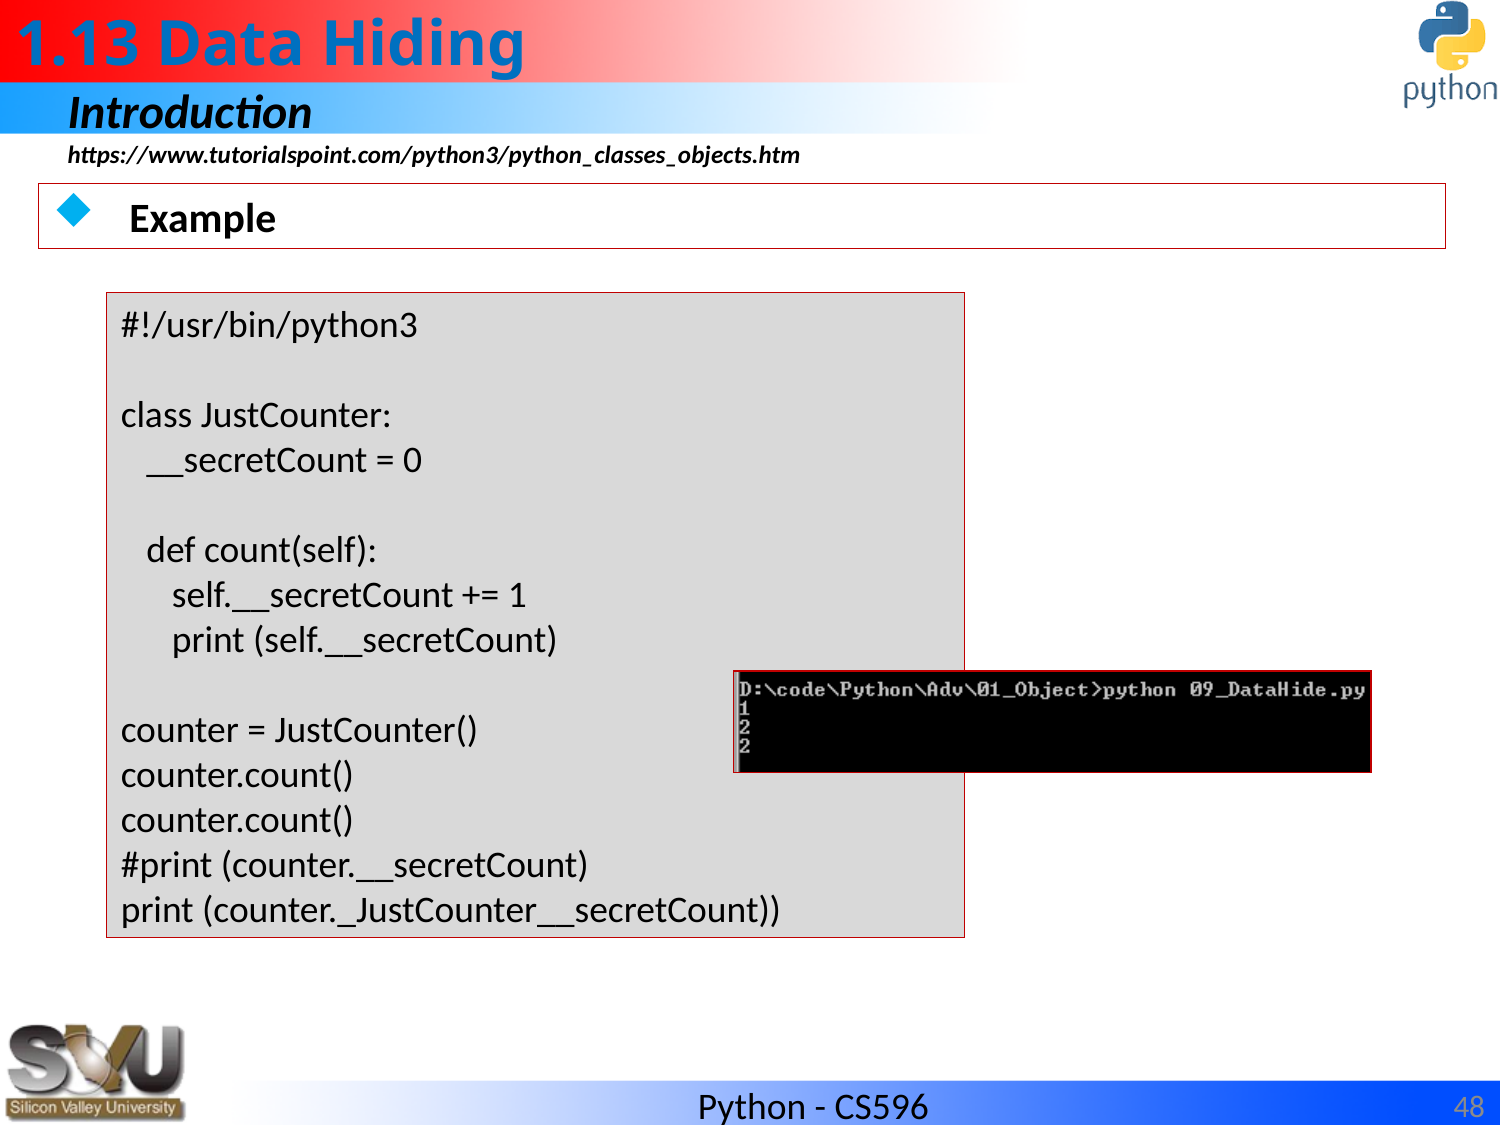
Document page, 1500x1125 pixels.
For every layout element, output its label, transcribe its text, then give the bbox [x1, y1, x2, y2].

text_box Example [38, 183, 1446, 249]
text_box Python - CS596 [462, 1075, 1165, 1125]
picture [0, 0, 1500, 1125]
text_box #!/usr/bin/python3 class JustCounter: __secretCount = 0 def count(self): self.__secretCount += 1 print (self.__secretCount) counter = JustCounter() counter.count() counter.count() #print (counter.__secretCount) print (counter._JustCounter__secretCount)) [106, 292, 965, 938]
title 1.13 Data Hiding [0, 0, 1402, 95]
text_box Introduction https://www.tutorialspoint.com/python3/python_classes_objects.htm [52, 73, 1008, 176]
slide_number 48 [1162, 1074, 1500, 1125]
